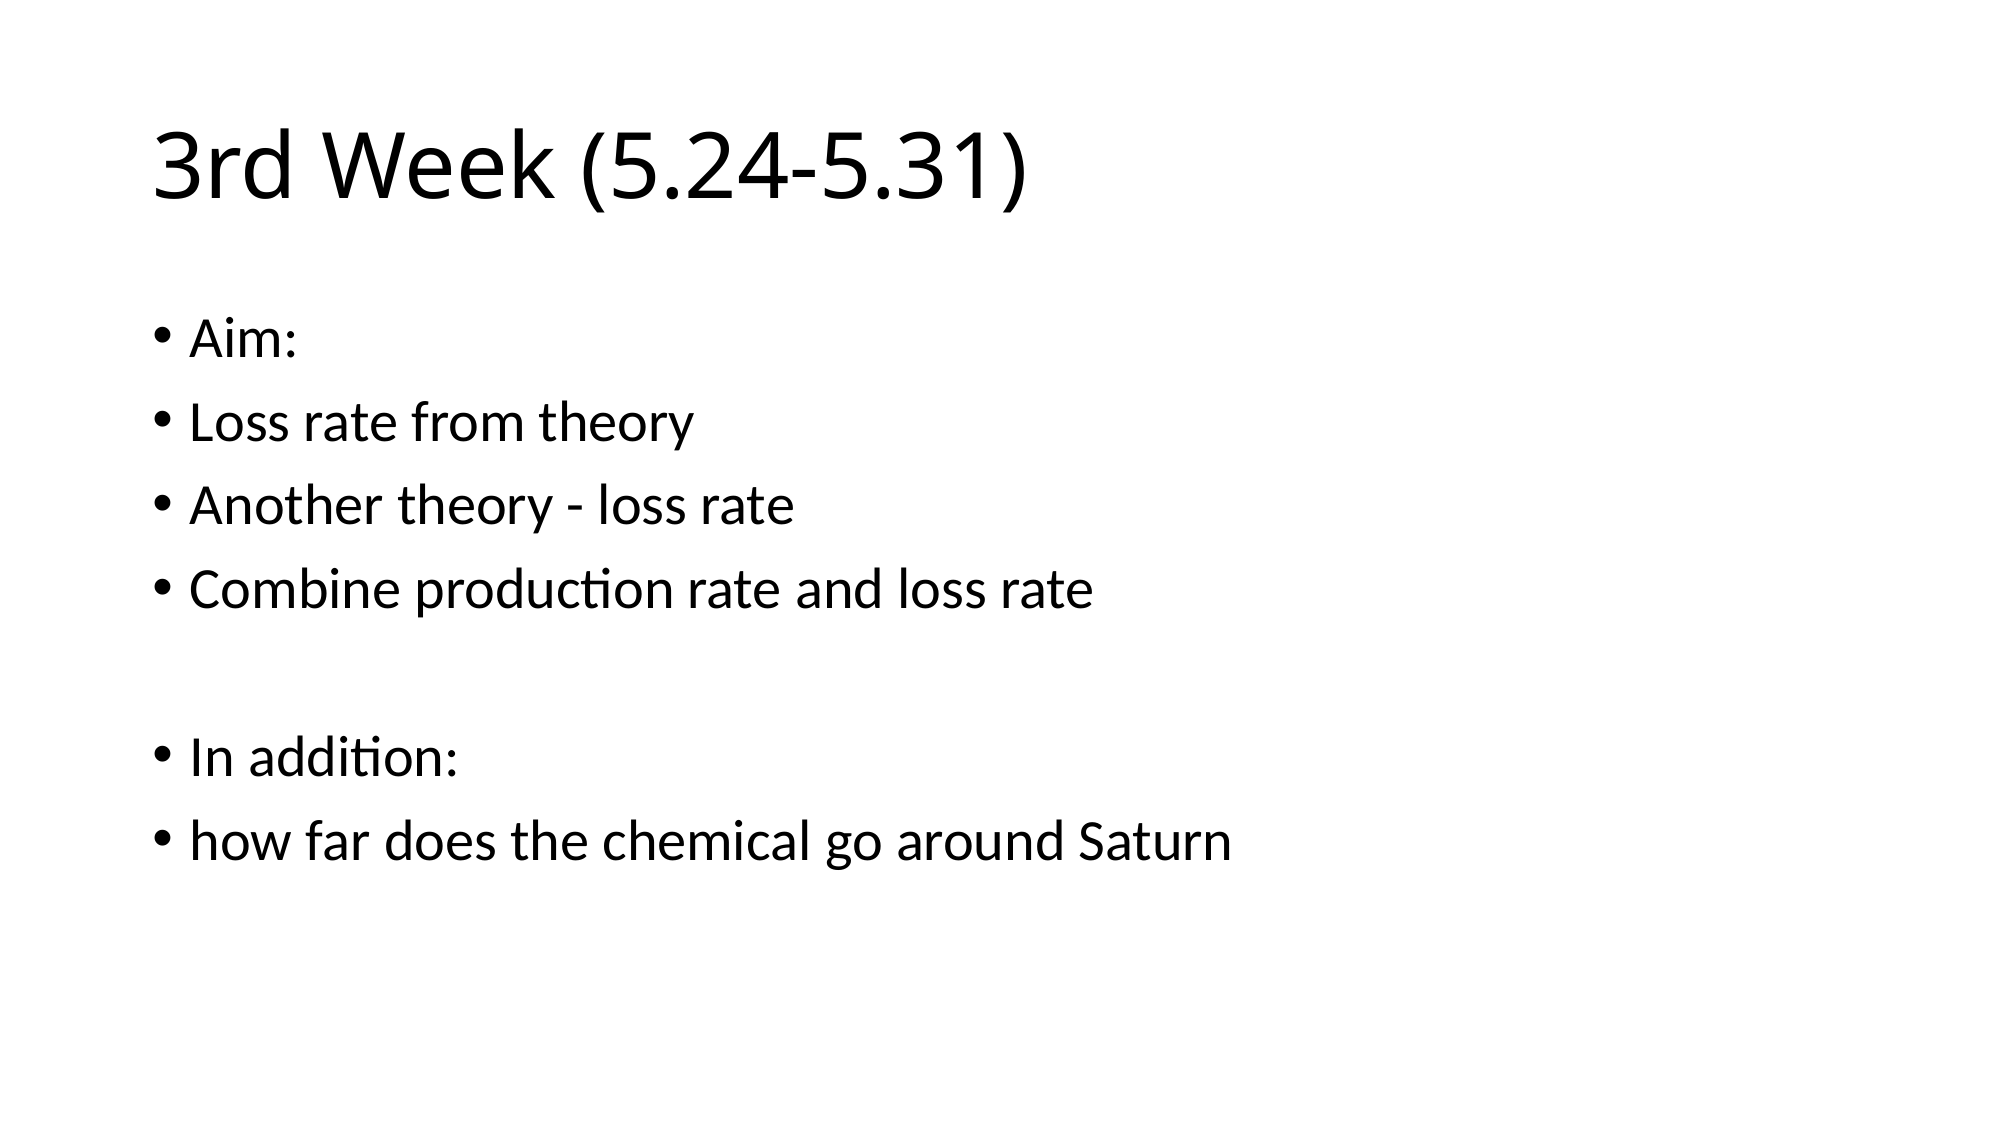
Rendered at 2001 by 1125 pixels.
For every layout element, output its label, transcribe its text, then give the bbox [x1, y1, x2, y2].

list Aim: Loss rate from theory Another theory - loss rate Combine production rate and loss rate In addition: how far does the chemical go around Saturn [137, 299, 1863, 1014]
title 3rd Week (5.24-5.31) [137, 59, 1863, 278]
